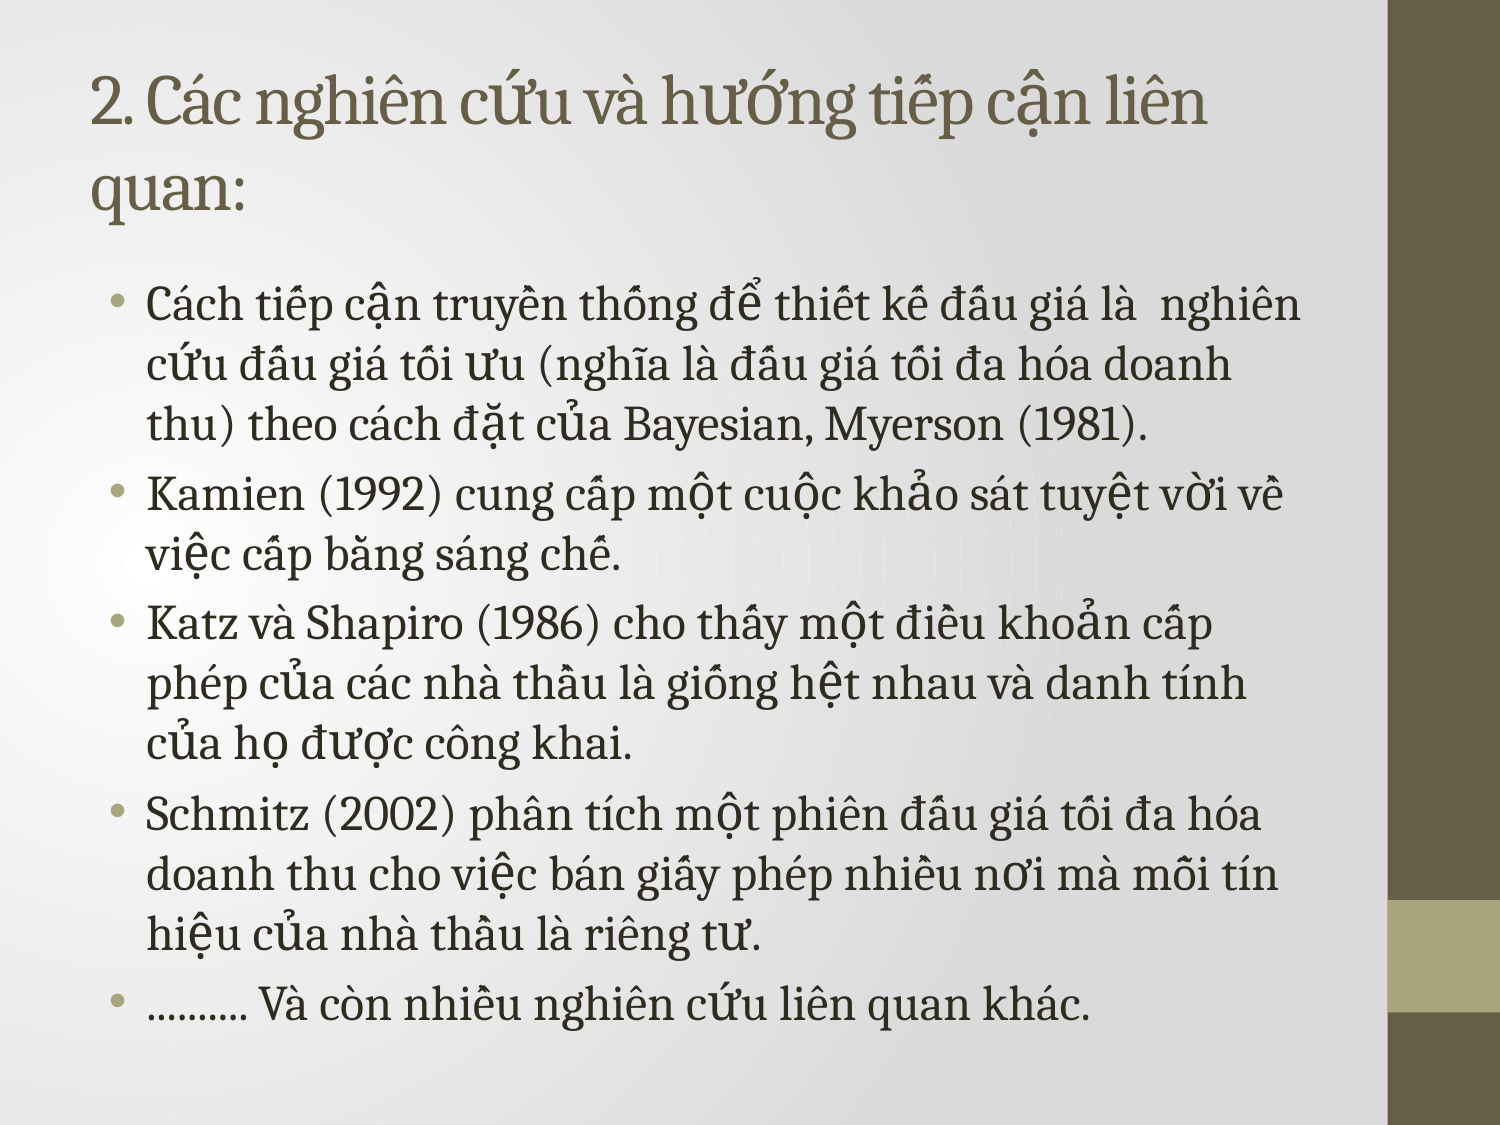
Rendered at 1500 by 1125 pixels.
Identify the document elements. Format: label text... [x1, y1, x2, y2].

title 2. Các nghiên cứu và hướng tiếp cận liên quan: [75, 45, 1325, 233]
list Cách tiếp cận truyền thống để thiết kế đấu giá là nghiên cứu đấu giá tối ưu (nghĩa là đấu giá tối đa hóa doanh thu) theo cách đặt của Bayesian, Myerson (1981). Kamien (1992) cung cấp một cuộc khảo sát tuyệt vời về việc cấp bằng sáng chế. Katz và Shapiro (1986) cho thấy một điều khoản cấp phép của các nhà thầu là giống hệt nhau và danh tính của họ được công khai. Schmitz (2002) phân tích một phiên đấu giá tối đa hóa doanh thu cho việc bán giấy phép nhiều nơi mà mỗi tín hiệu của nhà thầu là riêng tư. .......... Và còn nhiều nghiên cứu liên quan khác. [75, 262, 1325, 1050]
